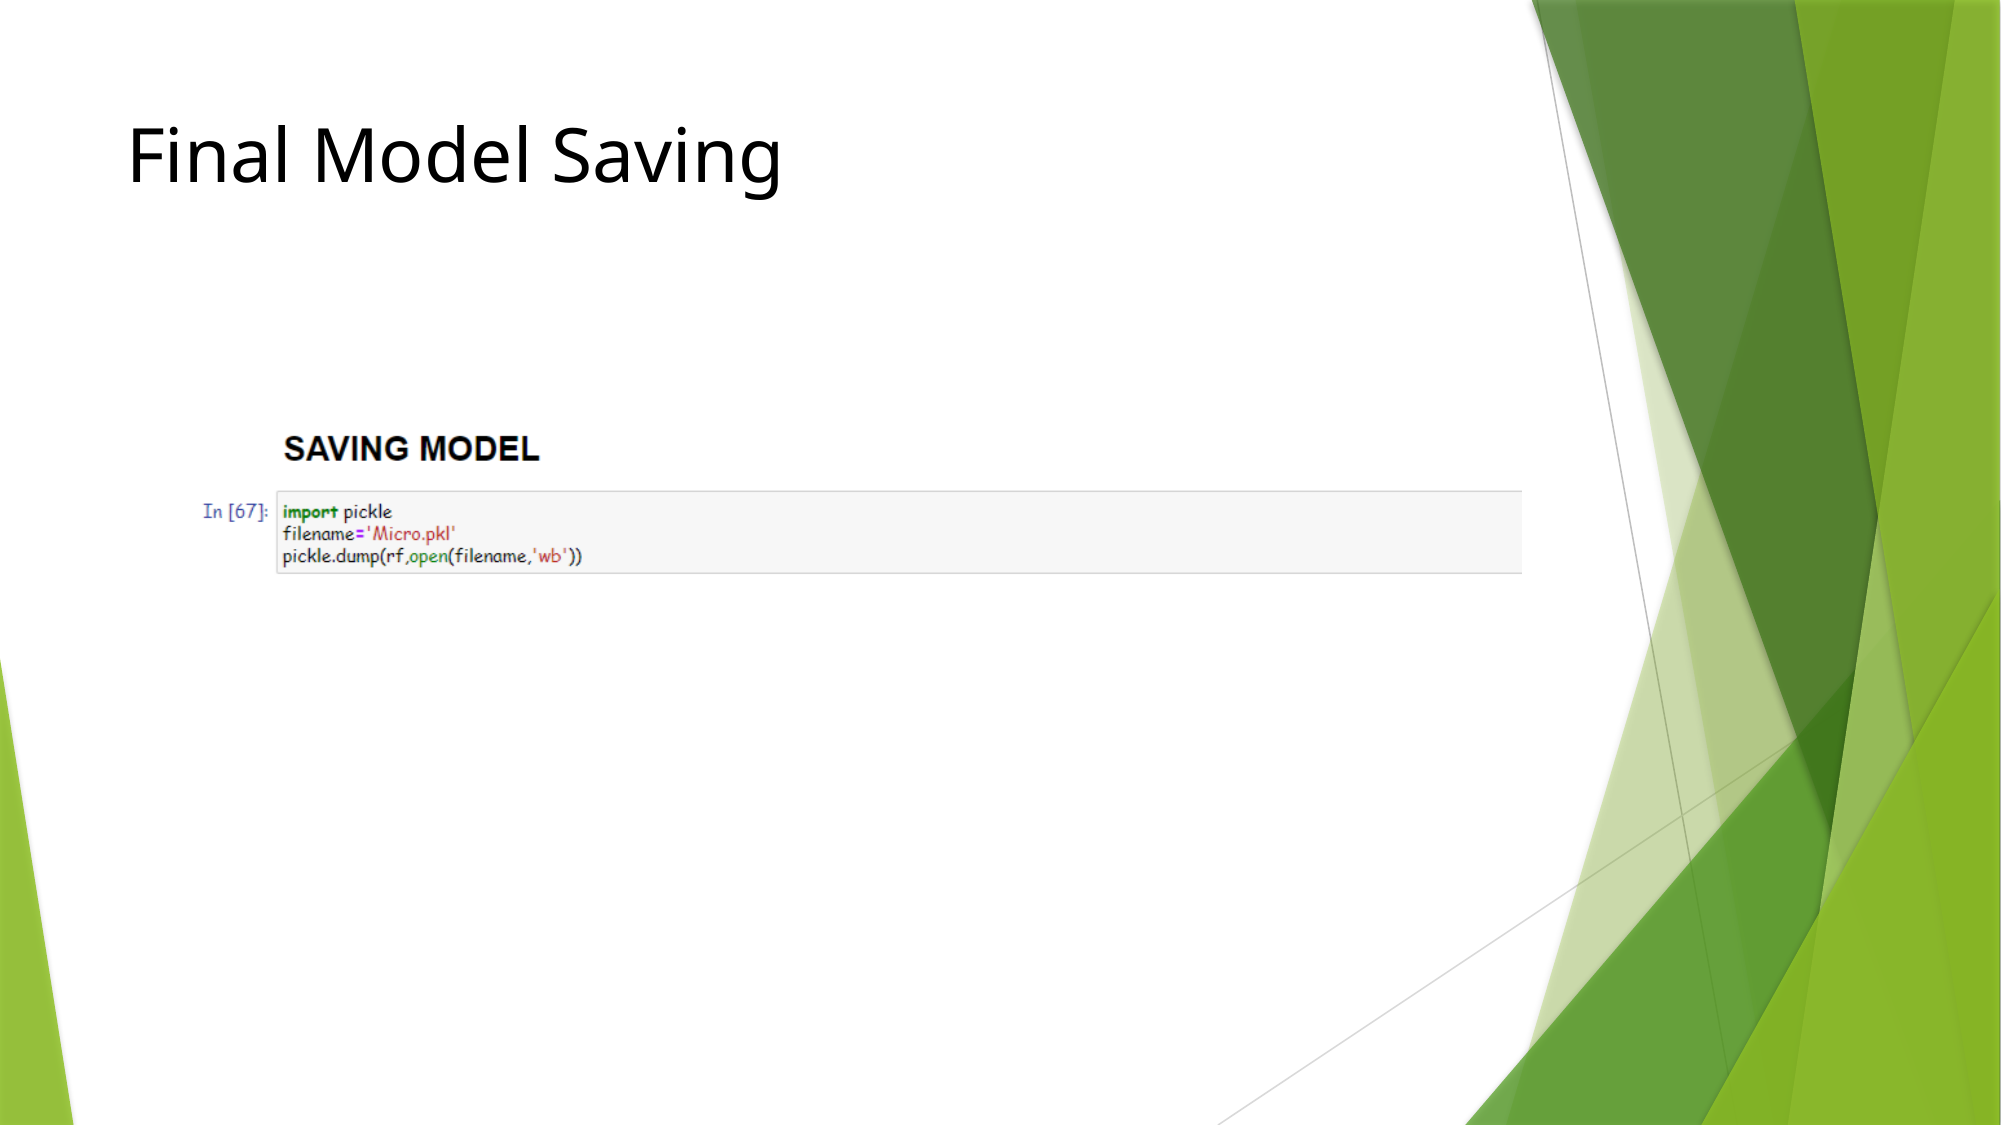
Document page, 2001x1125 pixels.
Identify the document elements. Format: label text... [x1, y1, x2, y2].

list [110, 388, 1522, 617]
title Final Model Saving [111, 99, 1522, 317]
